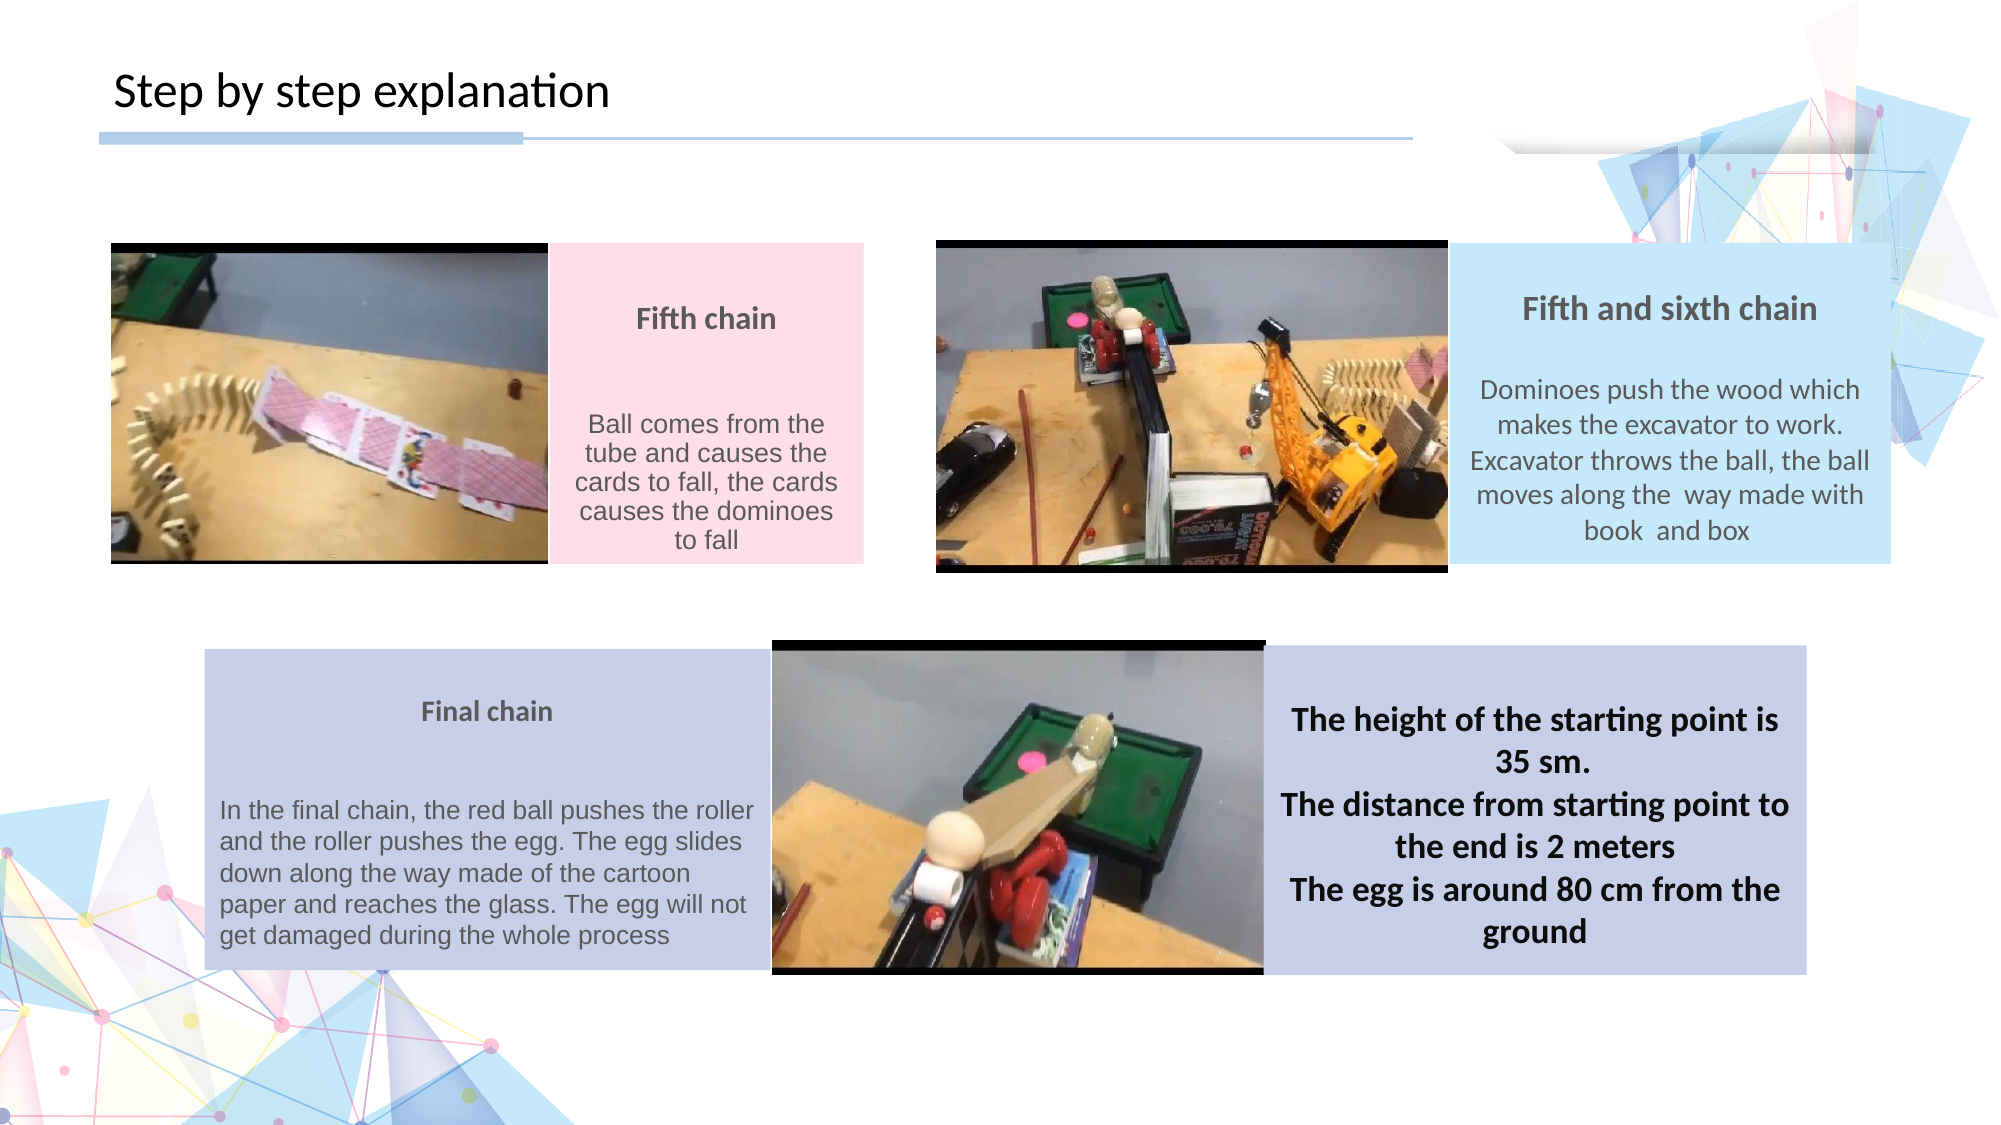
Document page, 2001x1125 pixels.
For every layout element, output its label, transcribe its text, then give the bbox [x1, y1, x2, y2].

text_box Fifth chain Ball comes from the tube and causes the cards to fall, the cards causes the dominoes to fall [549, 242, 864, 564]
text_box The height of the starting point is 35 sm. The distance from starting point to the end is 2 meters The egg is around 80 cm from the ground [1266, 645, 1807, 975]
text_box Final chain In the final chain, the red ball pushes the roller and the roller pushes the egg. The egg slides down along the way made of the cartoon paper and reaches the glass. The egg will not get damaged during the whole process [204, 649, 771, 971]
text_box Fifth and sixth chain Dominoes push the wood which makes the excavator to work. Excavator throws the ball, the ball moves along the way made with book and box [1449, 242, 1891, 564]
text_box Step by step explanation [98, 49, 732, 185]
picture [772, 640, 1266, 975]
picture [111, 243, 548, 564]
picture [936, 240, 1448, 573]
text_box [99, 131, 1414, 145]
